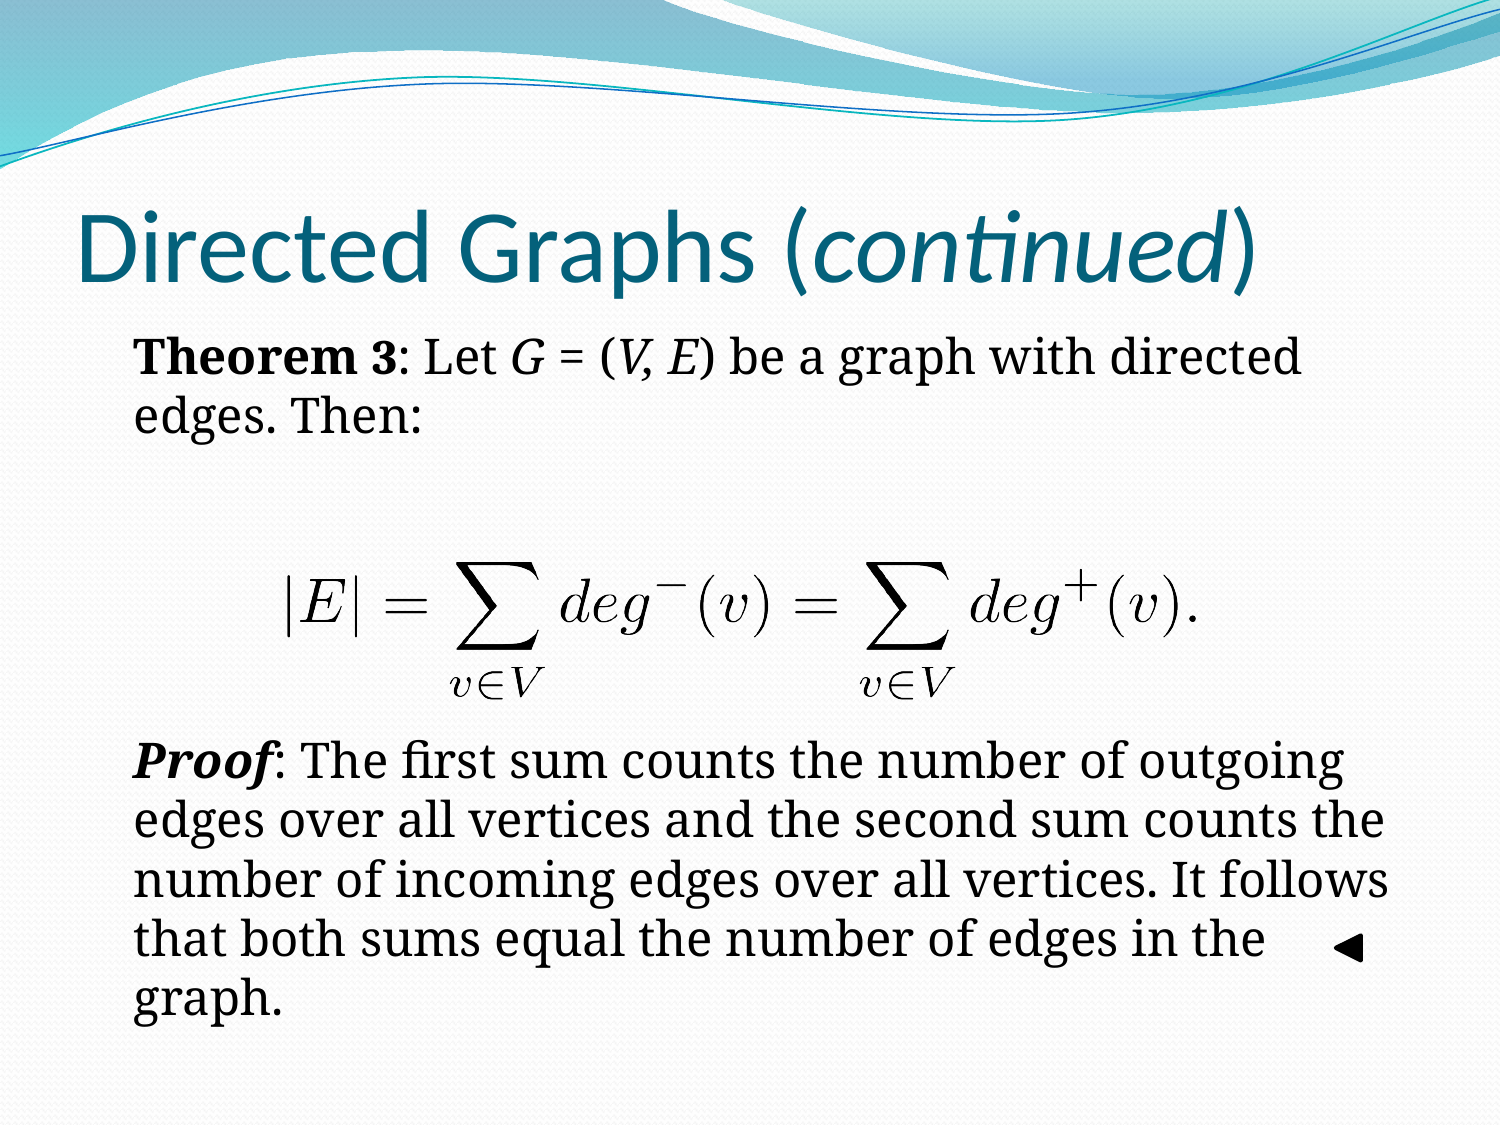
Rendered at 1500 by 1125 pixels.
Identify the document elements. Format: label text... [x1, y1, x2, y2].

picture [287, 562, 1197, 701]
text_box [1333, 933, 1363, 963]
text_box Example: Pseudograph and Incidence Matrix [280, 563, 1202, 712]
list Theorem 3: Let G = (V, E) be a graph with directed edges. Then: Proof: The first sum counts the number of outgoing edges over all vertices and the second sum counts the number of incoming edges over all vertices. It follows that both sums equal the number of edges in the graph. [75, 317, 1425, 1038]
title Directed Graphs (continued) [75, 115, 1425, 303]
